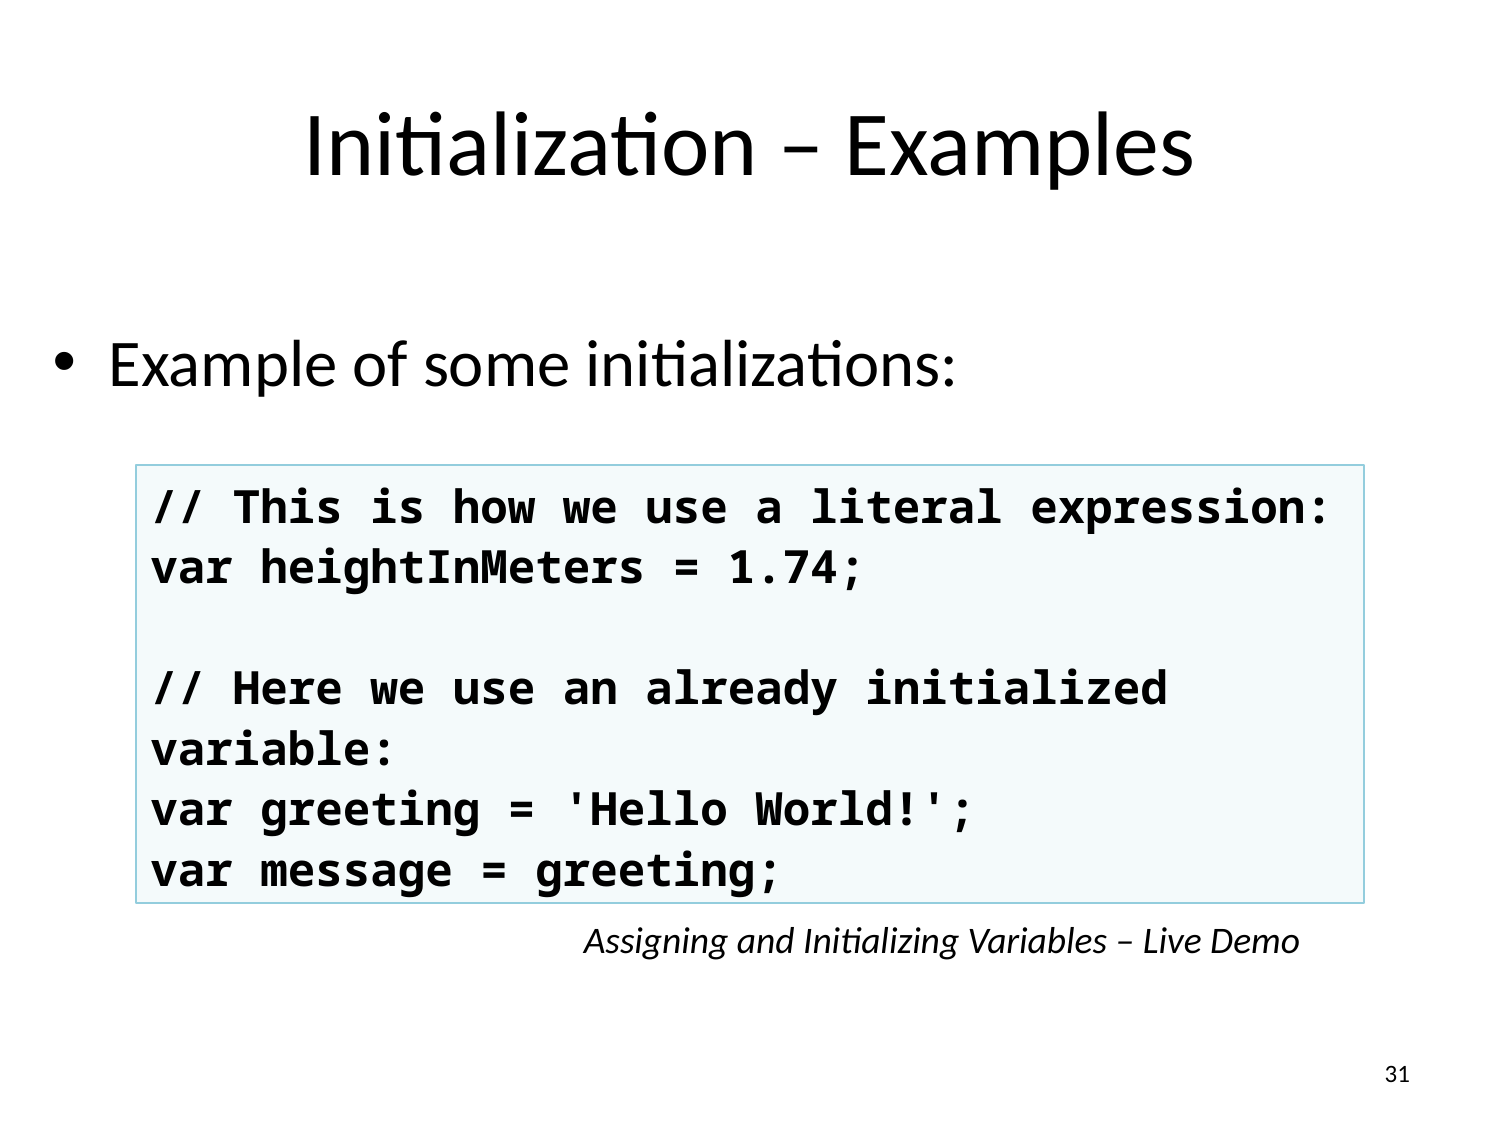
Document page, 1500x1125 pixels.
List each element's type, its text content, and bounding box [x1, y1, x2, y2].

title Initialization – Examples [75, 45, 1425, 233]
list Example of some initializations: [37, 312, 1463, 938]
text_box Assigning and Initializing Variables – Live Demo [490, 905, 1395, 973]
slide_number 31 [1074, 1042, 1425, 1103]
text_box // This is how we use a literal expression: var heightInMeters = 1.74; // Here we use an already initialized variable: var greeting = 'Hello World!'; var message = greeting; [135, 464, 1364, 903]
